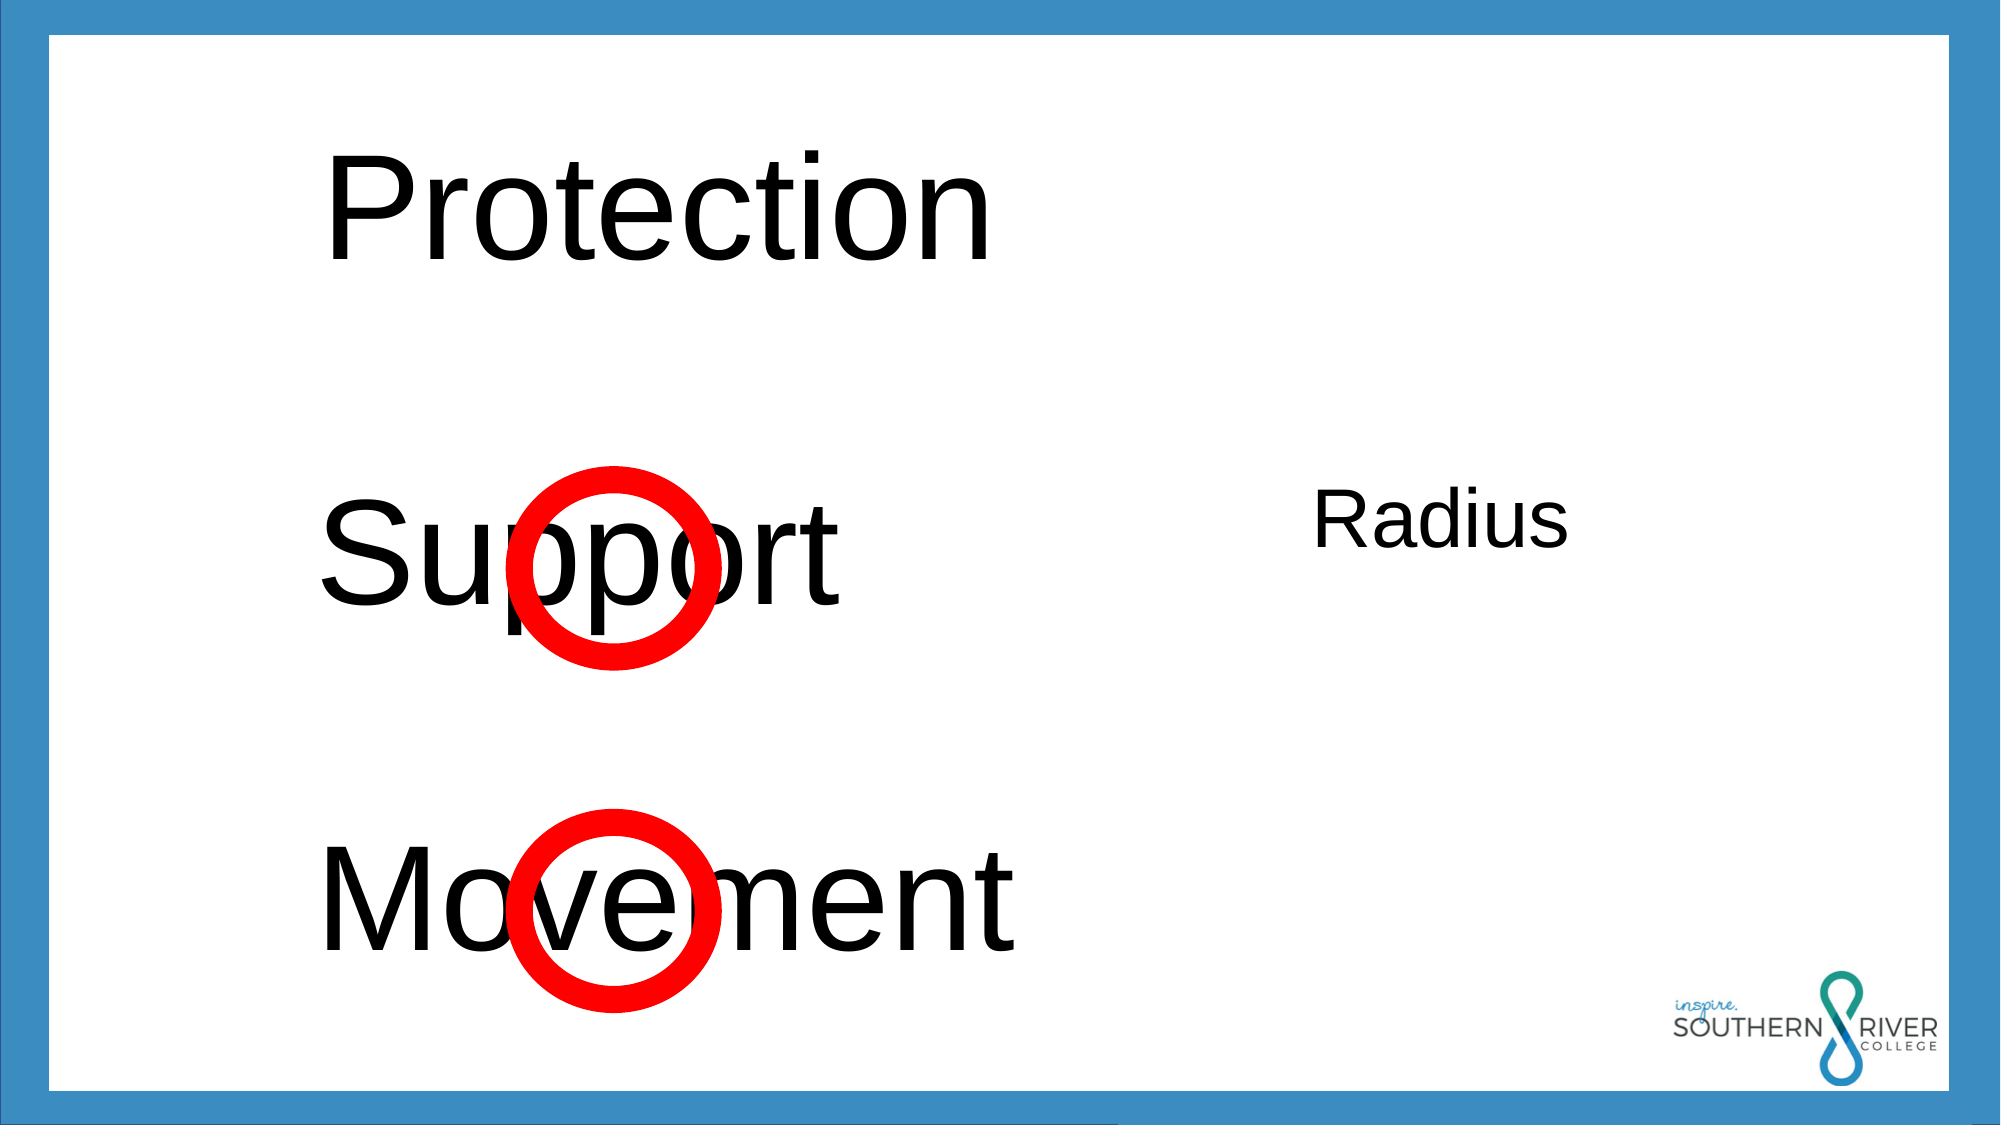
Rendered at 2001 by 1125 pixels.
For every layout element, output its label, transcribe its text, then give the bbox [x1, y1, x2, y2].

text_box [519, 479, 709, 658]
text_box Radius [1296, 457, 1586, 572]
text_box Support [300, 447, 856, 643]
text_box Protection [306, 102, 1012, 297]
picture [0, 0, 2001, 1125]
text_box Movement [300, 792, 1031, 988]
text_box [519, 822, 709, 1000]
